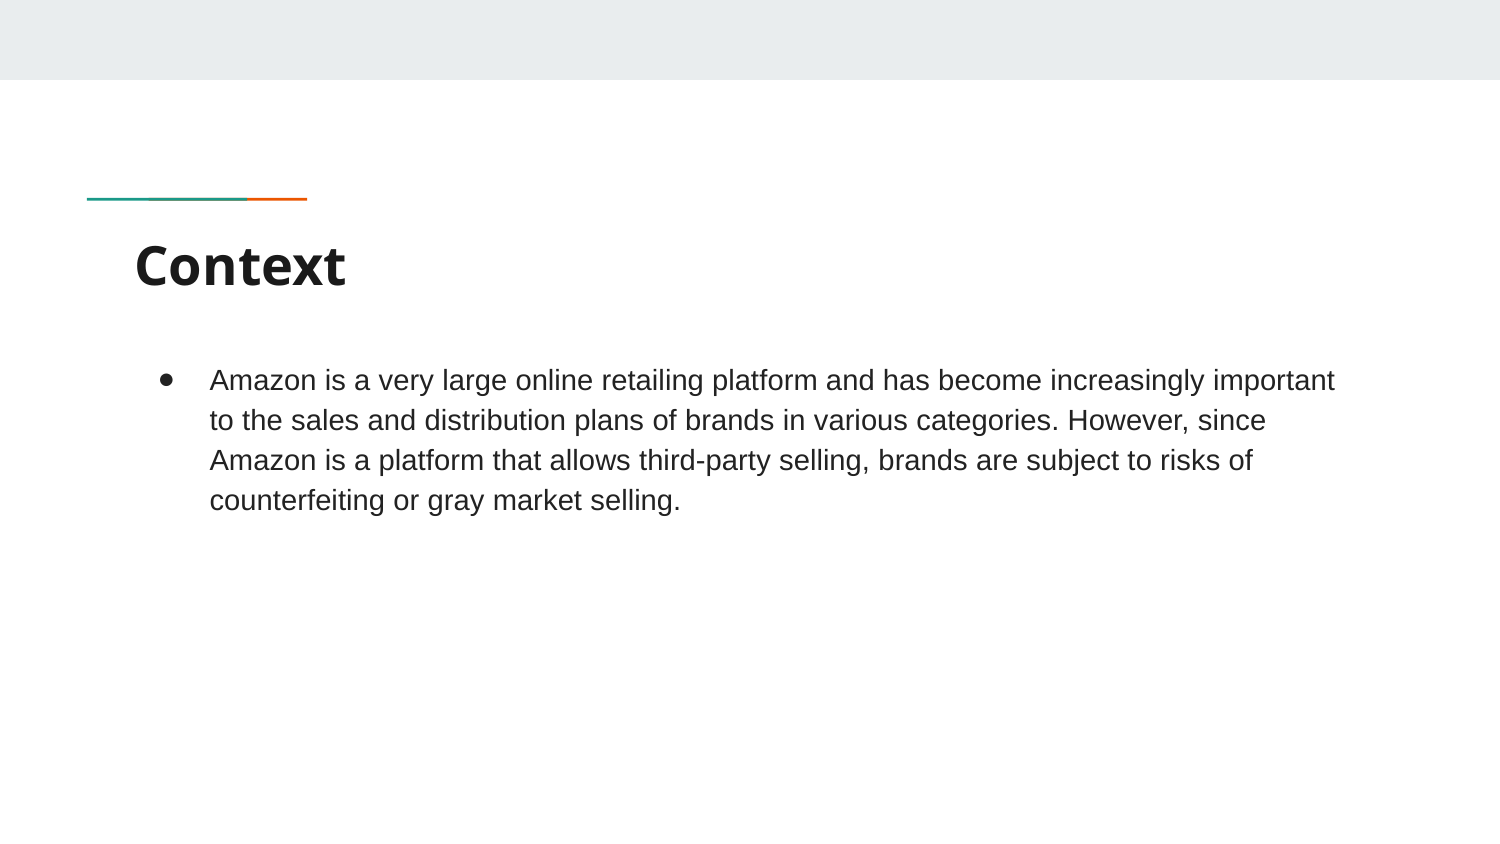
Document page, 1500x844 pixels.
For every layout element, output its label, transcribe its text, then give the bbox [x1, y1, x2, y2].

title Context [119, 216, 1381, 305]
list Amazon is a very large online retailing platform and has become increasingly important to the sales and distribution plans of brands in various categories. However, since Amazon is a platform that allows third-party selling, brands are subject to risks of counterfeiting or gray market selling. [119, 341, 1381, 712]
